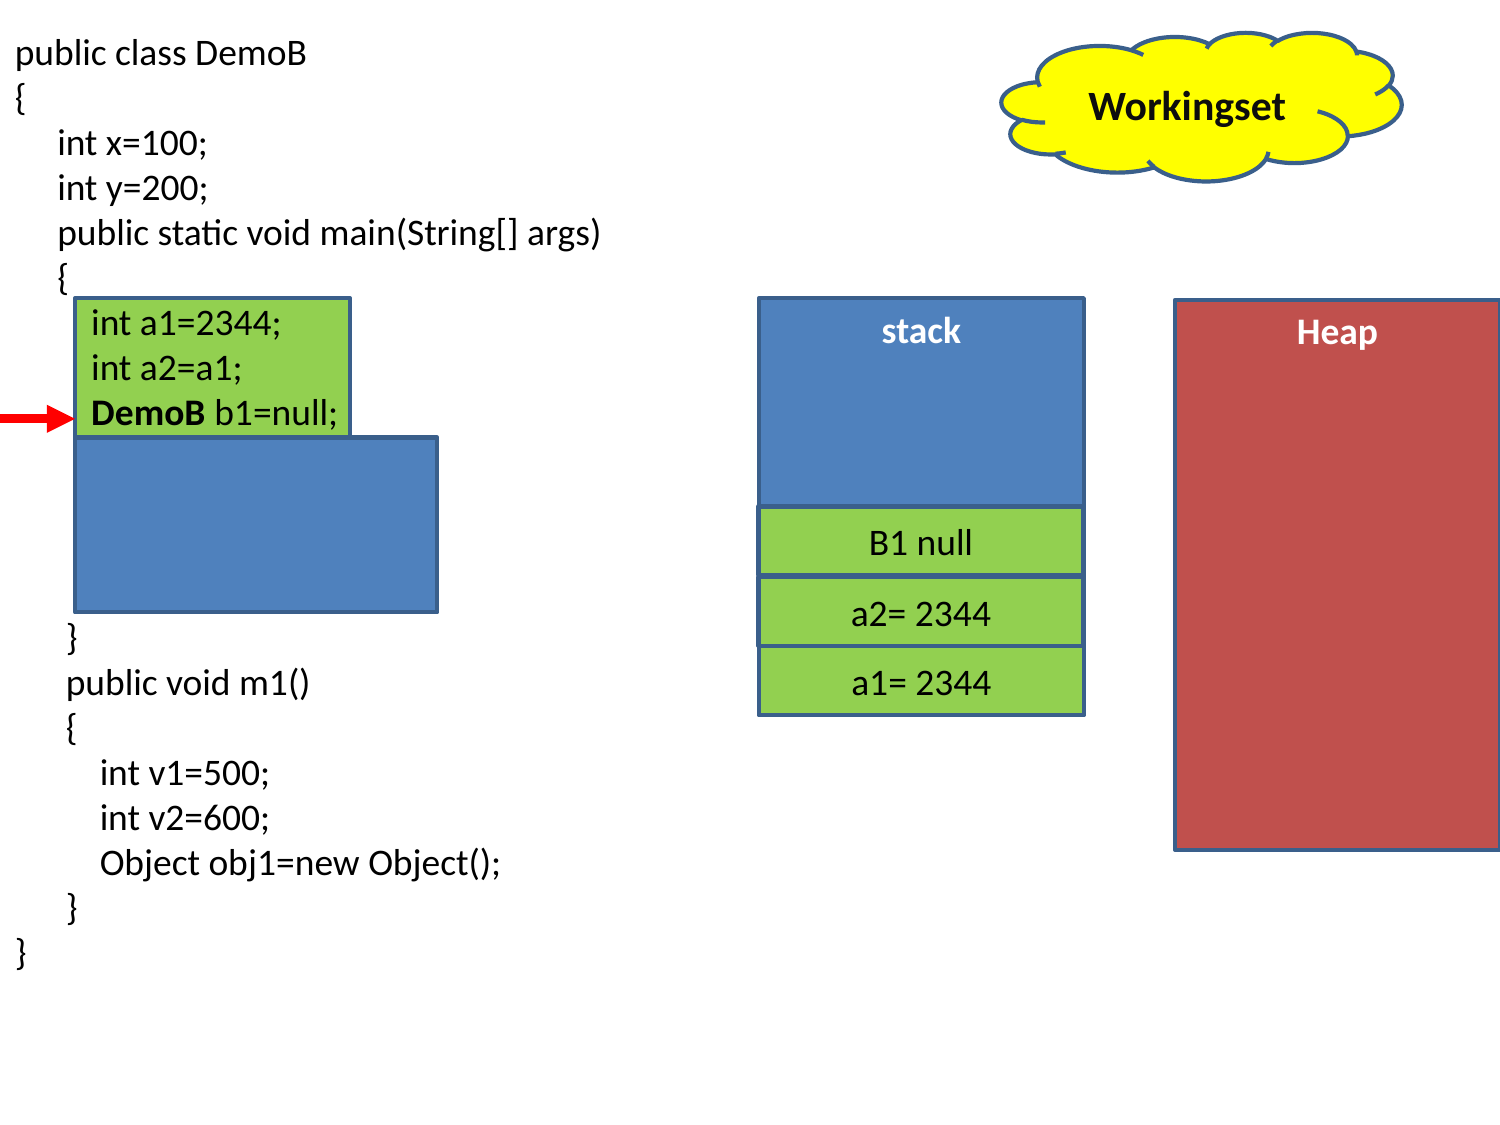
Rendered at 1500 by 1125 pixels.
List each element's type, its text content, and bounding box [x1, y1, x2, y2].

text_box a2= 2344 [756, 577, 1086, 648]
text_box stack [757, 296, 1086, 504]
text_box B1 null [756, 504, 1086, 577]
text_box public class DemoB { int x=100; int y=200; public static void main(String[] args) { int a1=2344; int a2=a1; DemoB b1=null; b1= new DemoB(); DemoB b2=b1; b1.m1(); b1=null; } public void m1() { int v1=500; int v2=600; Object obj1=new Object(); } } [0, 20, 725, 981]
text_box a1= 2344 [757, 648, 1086, 717]
text_box [73, 435, 439, 614]
text_box Heap [1173, 298, 1500, 852]
text_box Workingset [999, 30, 1404, 184]
